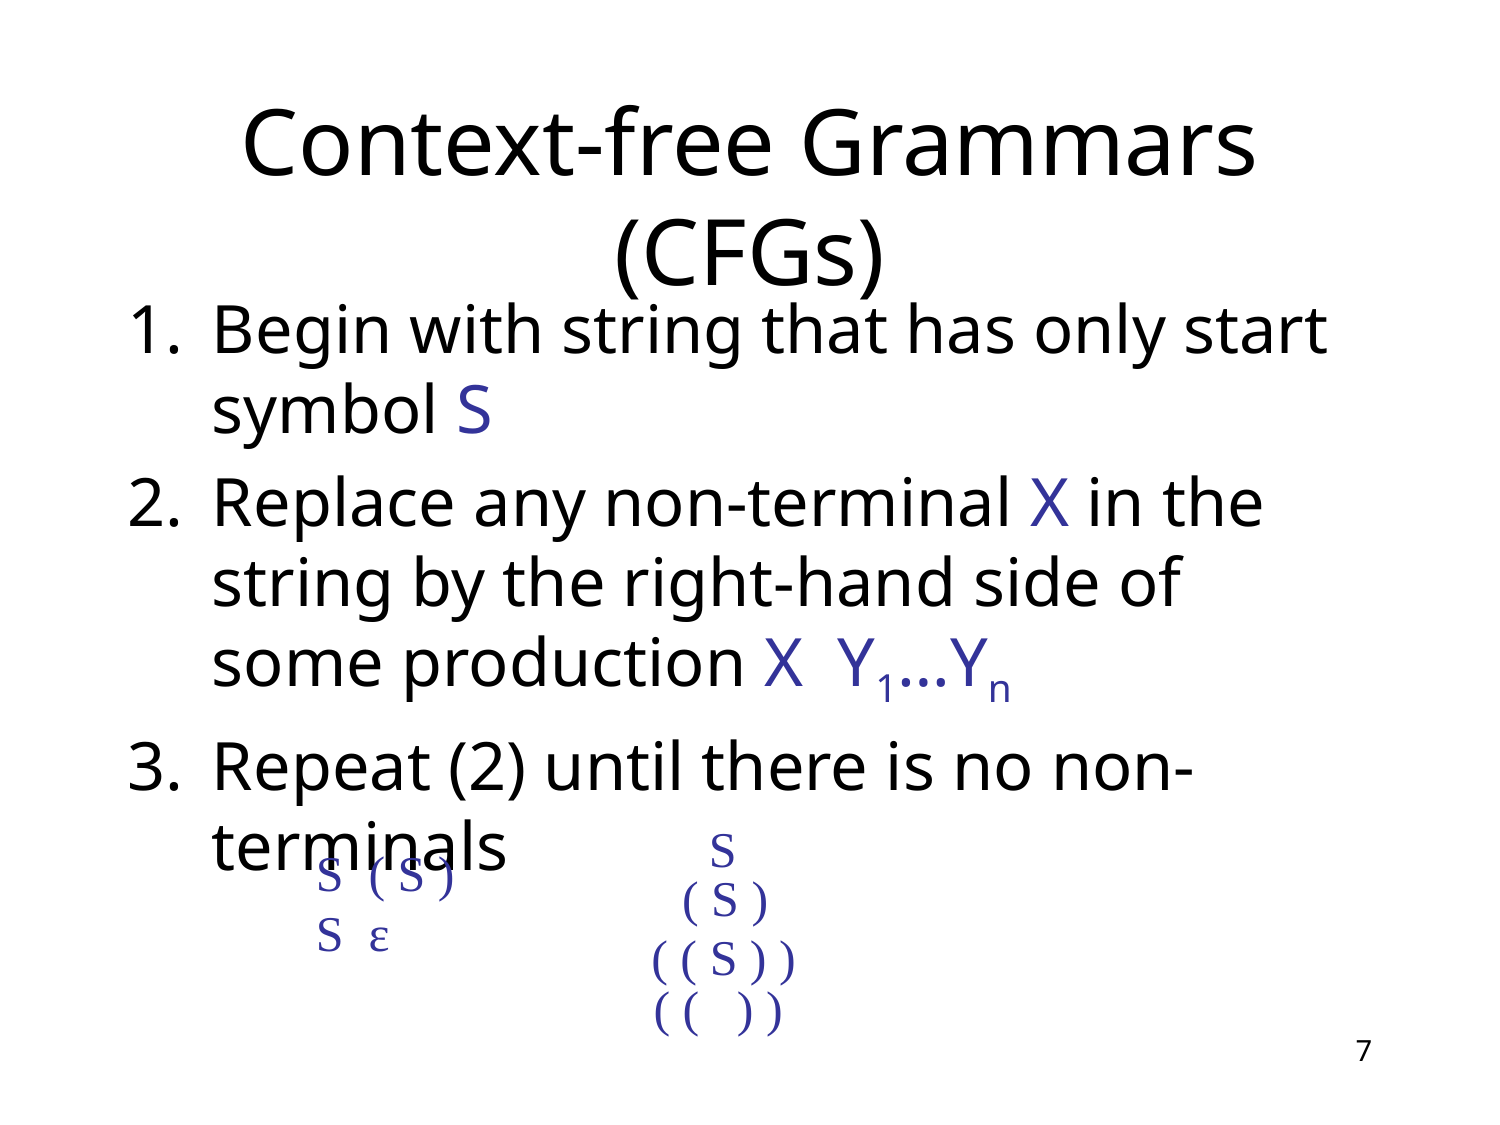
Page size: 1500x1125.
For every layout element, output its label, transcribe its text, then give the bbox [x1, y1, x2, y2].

text_box ( ( ) ) [638, 969, 849, 1044]
slide_number 7 [1074, 1024, 1388, 1101]
text_box ( S ) [667, 859, 806, 918]
text_box S [693, 810, 786, 859]
text_box ( ( S ) ) [636, 918, 847, 994]
title Context-free Grammars (CFGs) [112, 99, 1388, 288]
